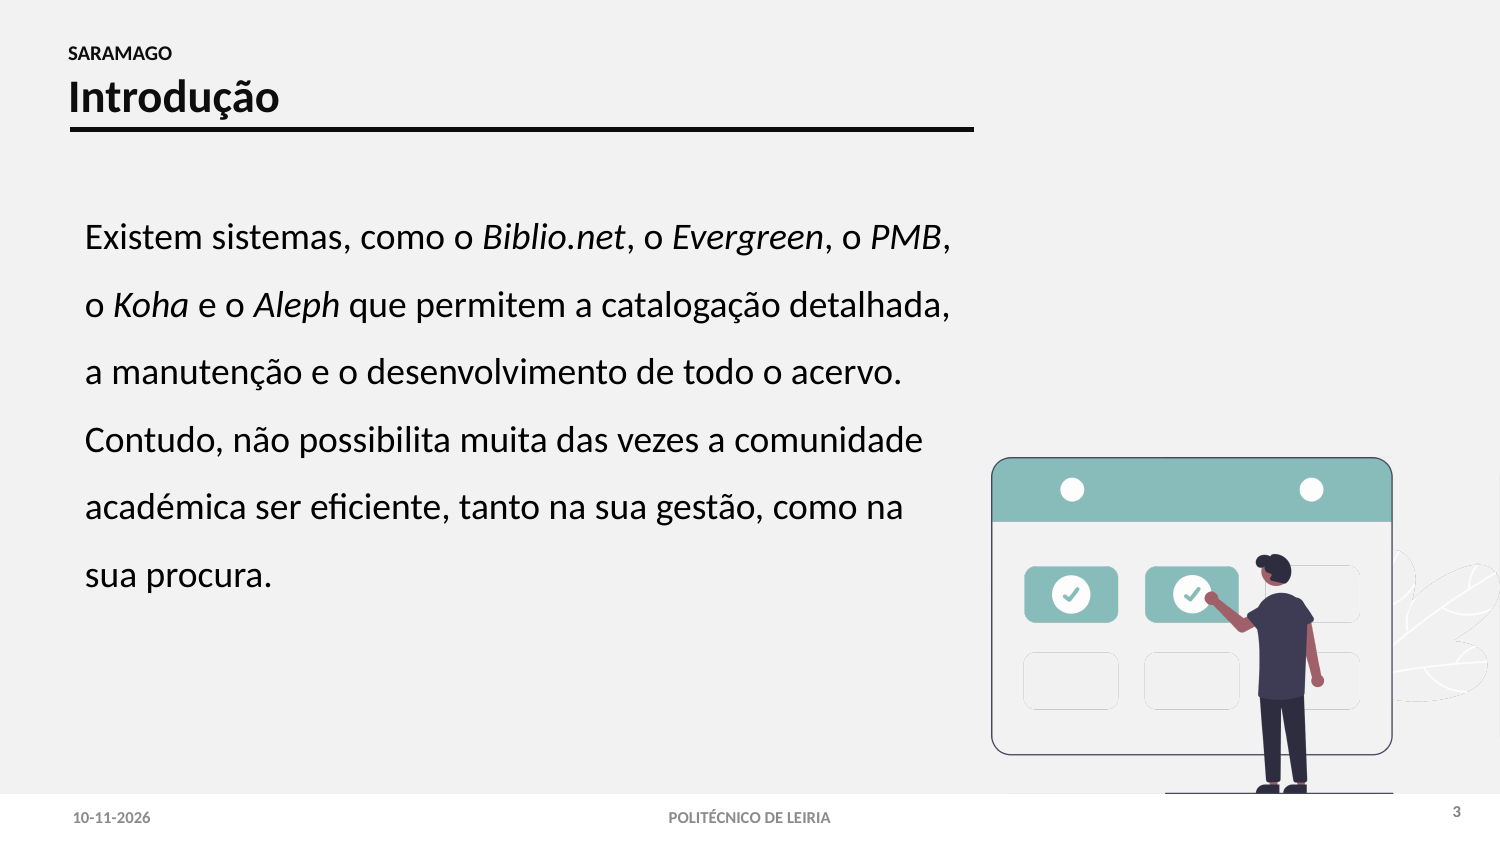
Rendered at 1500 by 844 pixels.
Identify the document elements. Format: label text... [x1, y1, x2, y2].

text_box Introdução [53, 58, 1175, 130]
text_box Existem sistemas, como o Biblio.net, o Evergreen, o PMB, o Koha e o Aleph que permitem a catalogação detalhada, a manutenção e o desenvolvimento de todo o acervo. Contudo, não possibilita muita das vezes a comunidade académica ser eficiente, tanto na sua gestão, como na sua procura. [70, 182, 975, 603]
text_box 3 [1437, 802, 1497, 829]
text_box [0, 0, 1500, 796]
picture [991, 457, 1500, 795]
text_box SARAMAGO [53, 32, 1134, 74]
text_box POLITÉCNICO DE LEIRIA [512, 793, 988, 839]
text_box 22/02/2021 [57, 793, 408, 839]
